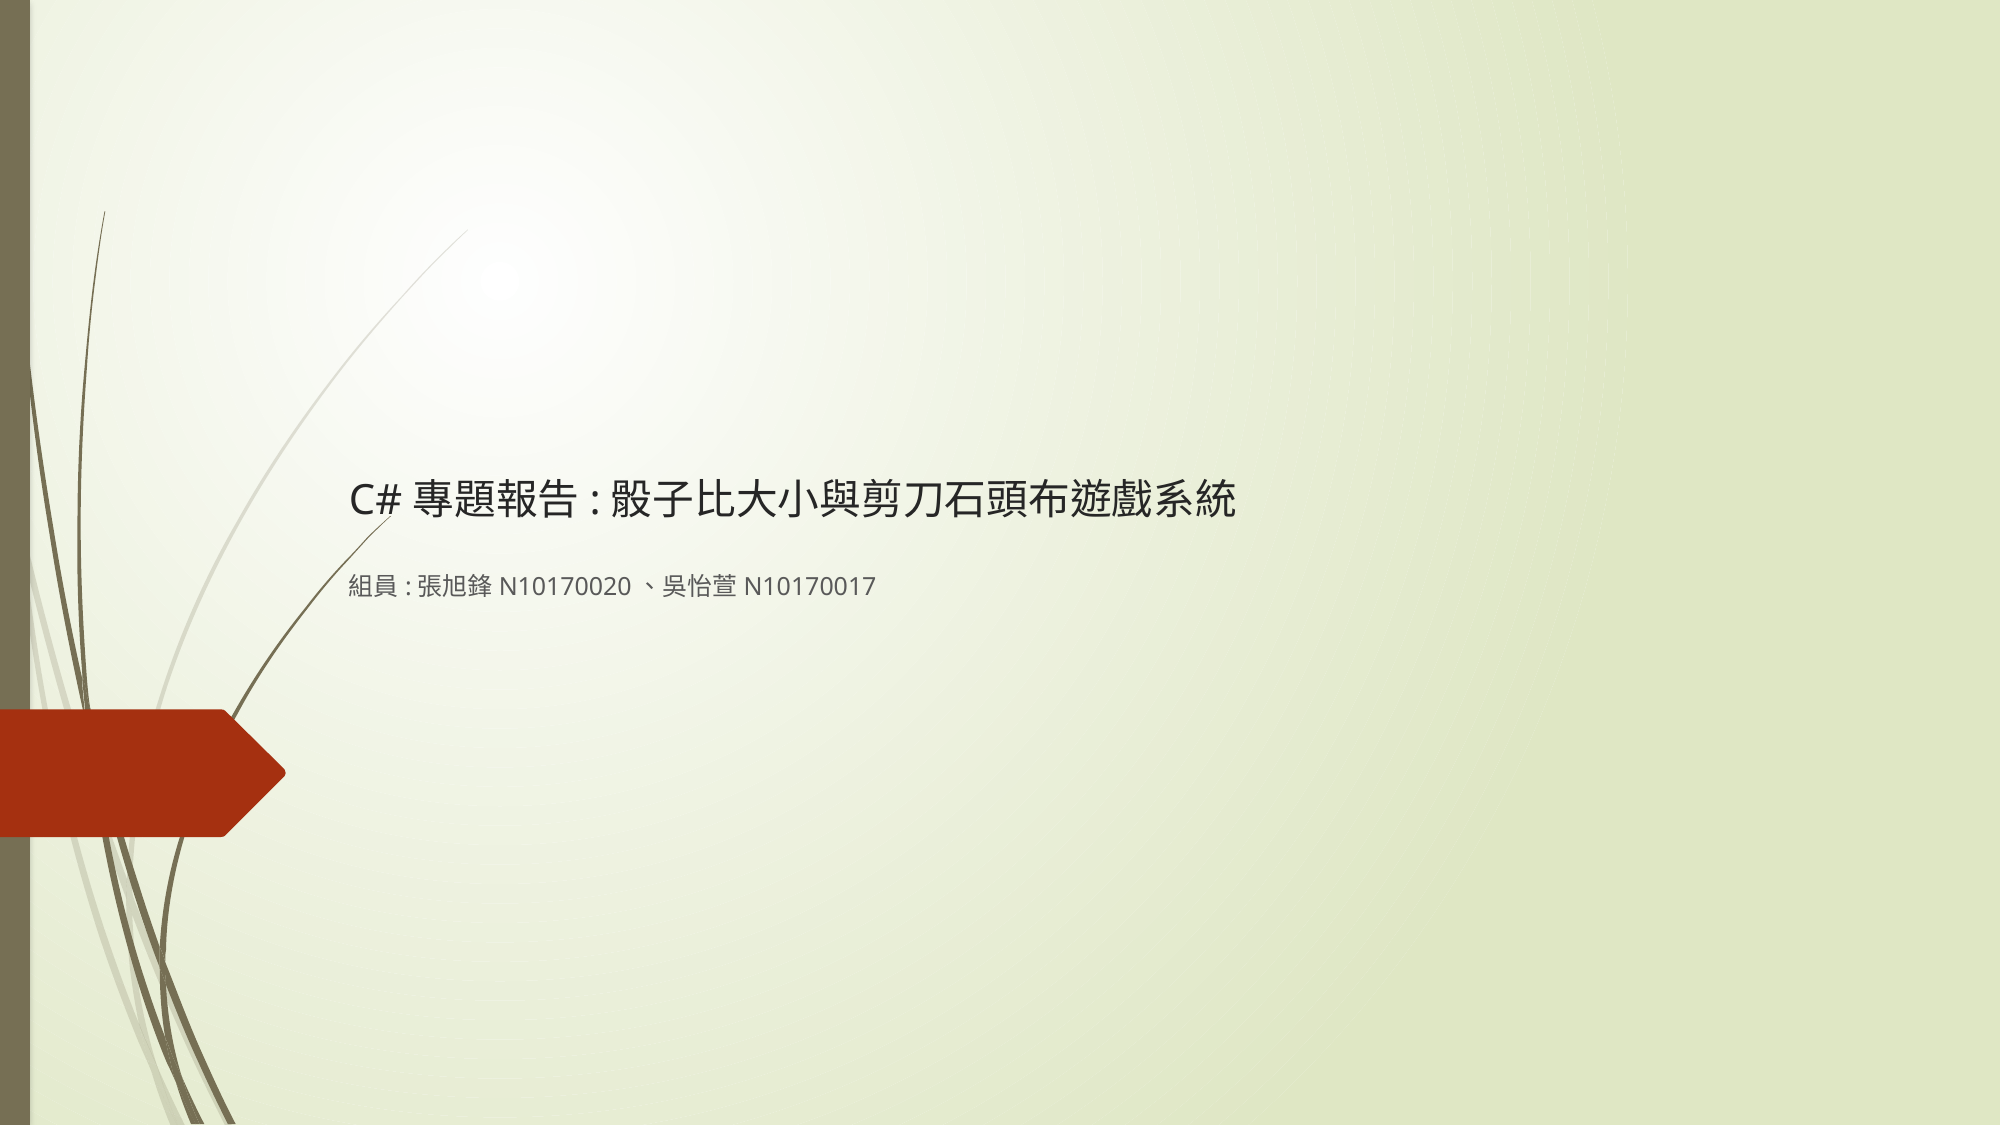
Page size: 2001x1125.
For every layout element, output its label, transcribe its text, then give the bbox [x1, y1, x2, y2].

subtitle 組員:張旭鋒N10170020、吳怡萱N10170017 [334, 562, 1797, 748]
title C#專題報告:骰子比大小與剪刀石頭布遊戲系統 [334, 159, 1797, 531]
